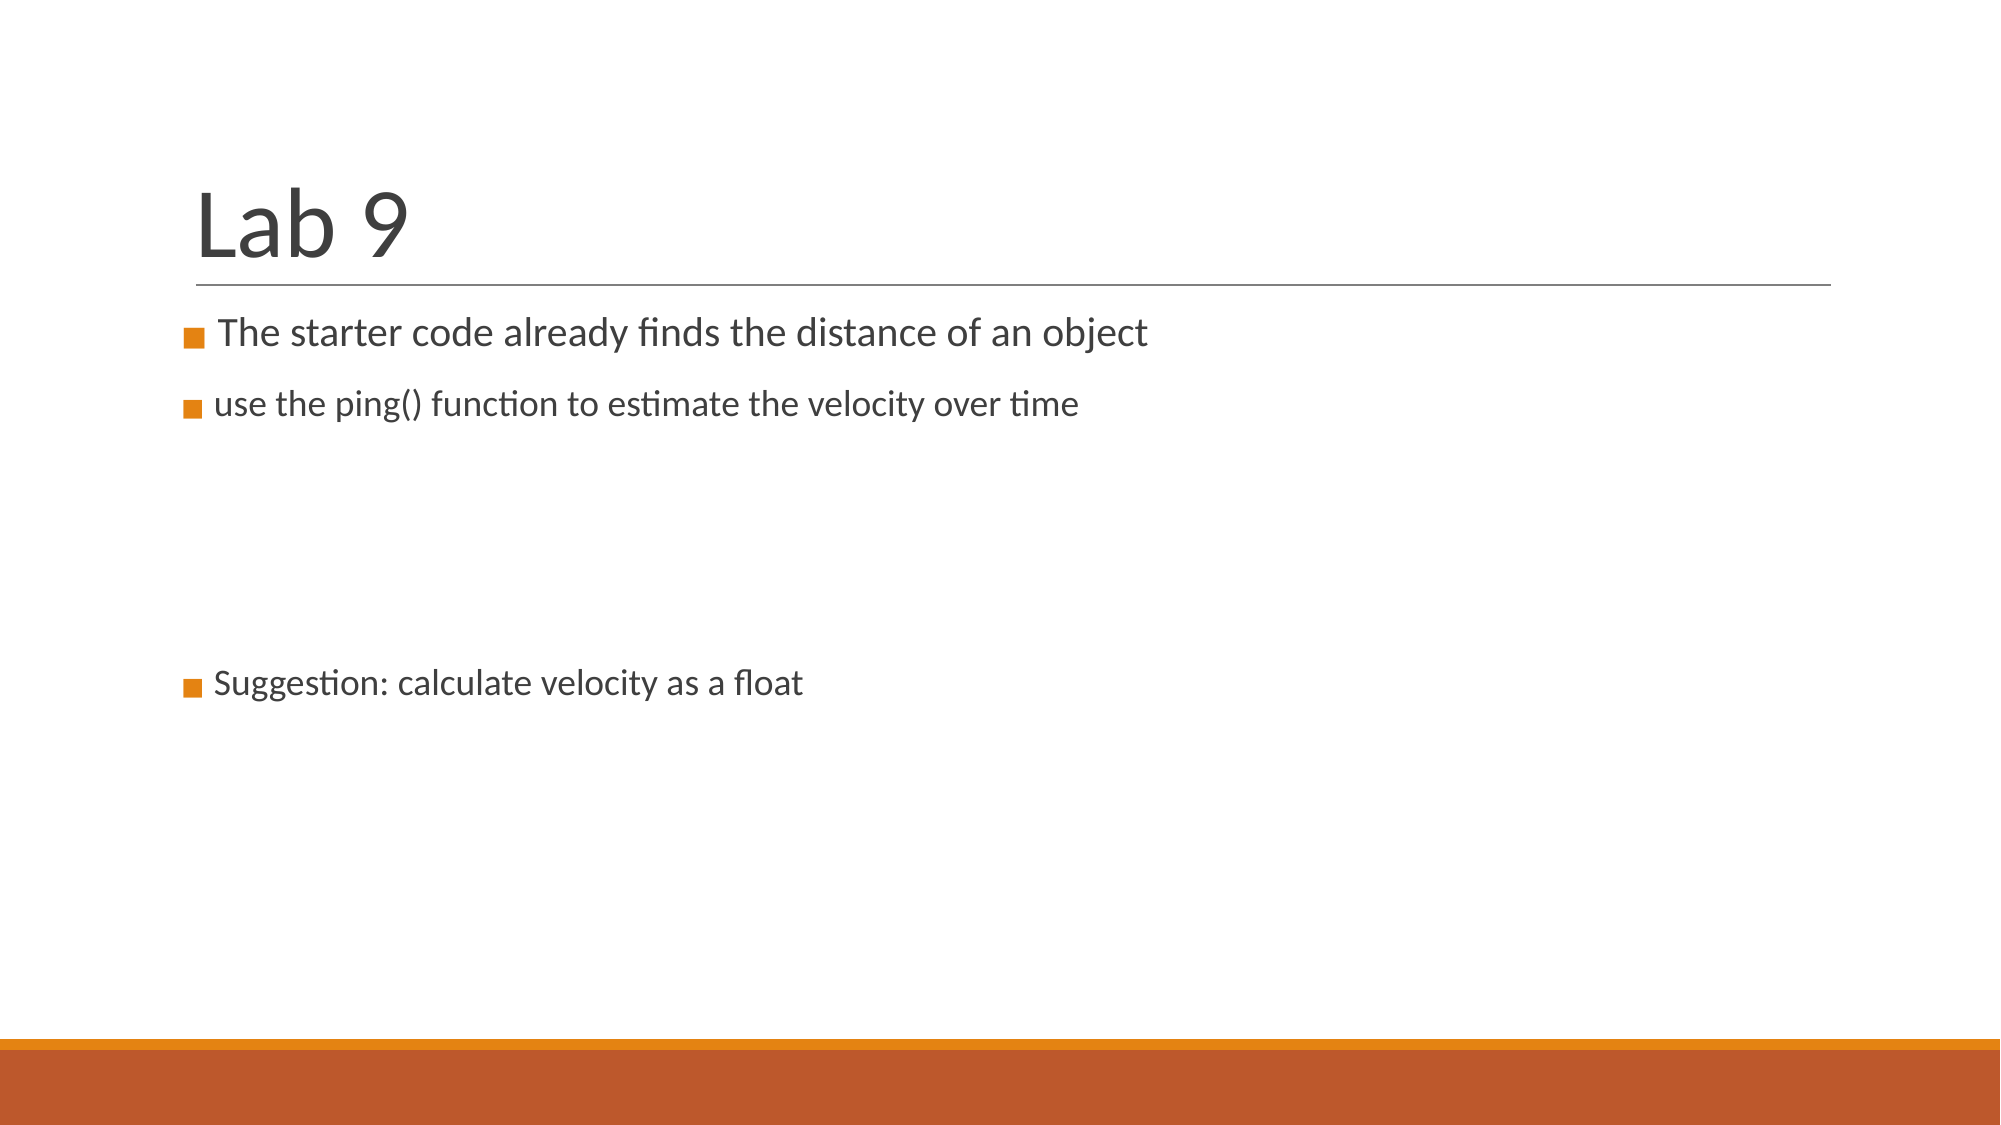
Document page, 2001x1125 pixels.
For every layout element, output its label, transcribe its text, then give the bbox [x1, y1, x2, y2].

list The starter code already finds the distance of an object use the ping() function to estimate the velocity over time Suggestion: calculate velocity as a float [180, 302, 1830, 963]
title Lab 9 [180, 47, 1830, 285]
